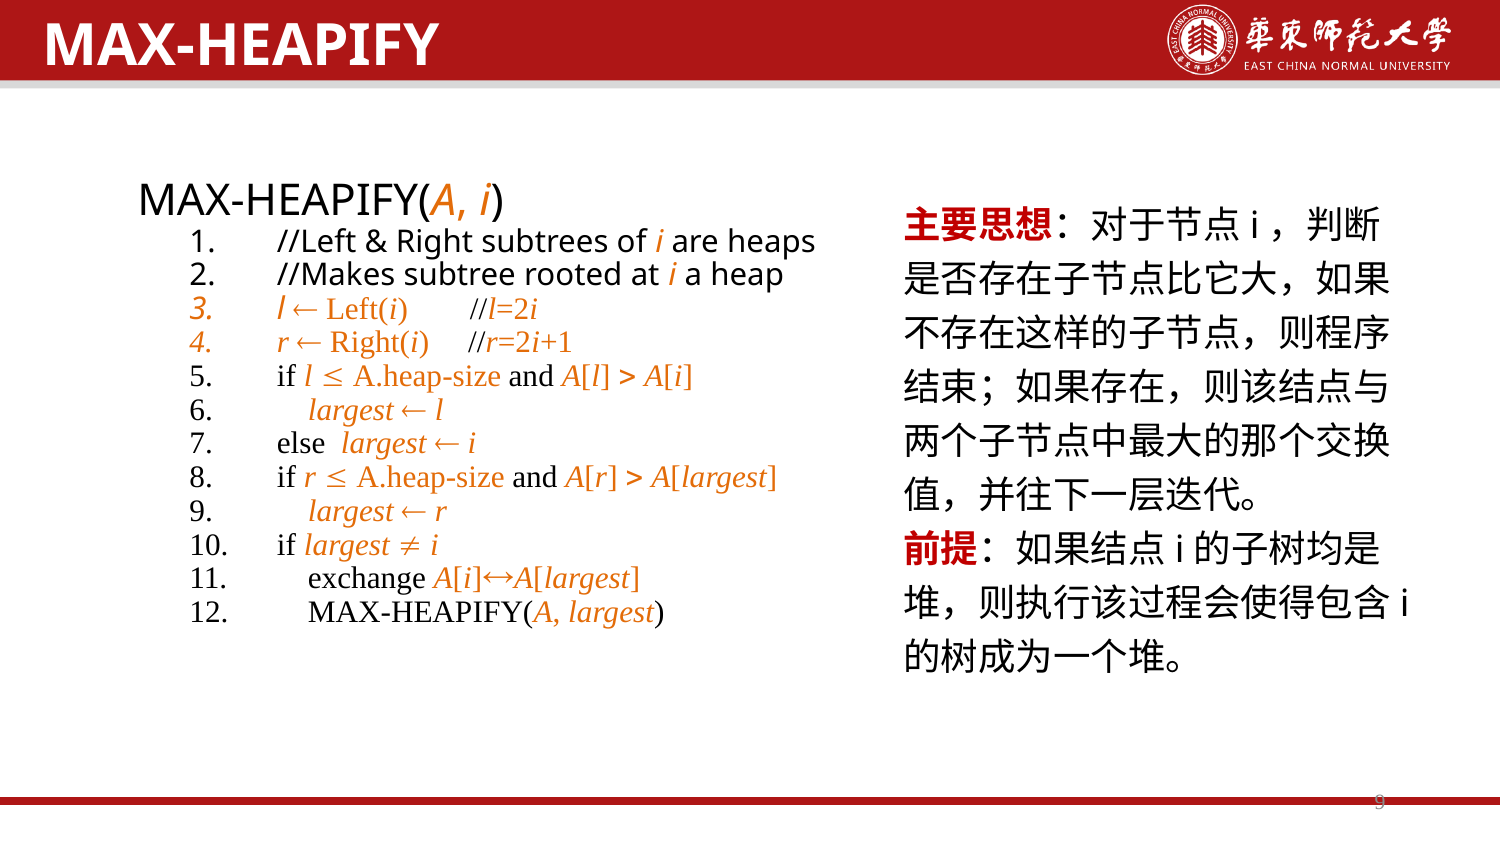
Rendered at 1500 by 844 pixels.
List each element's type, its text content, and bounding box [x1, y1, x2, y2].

text_box 主要思想：对于节点i，判断是否存在子节点比它大，如果不存在这样的子节点，则程序结束；如果存在，则该结点与两个子节点中最大的那个交换值，并往下一层迭代。 前提：如果结点i的子树均是堆，则执行该过程会使得包含i的树成为一个堆。 [888, 184, 1430, 686]
slide_number 9 [1059, 782, 1397, 827]
list MAX-HEAPIFY(A, i) //Left & Right subtrees of i are heaps //Makes subtree rooted at i a heap l  Left(i) //l=2i r  Right(i) //r=2i+1 if l  A.heap-size and A[l]  A[i] largest  l else largest  i if r  A.heap-size and A[r]  A[largest] largest  r if largest  i exchange A[i]A[largest] MAX-HEAPIFY(A, largest) [103, 172, 1397, 708]
picture [1113, 0, 1500, 165]
text_box MAX-HEAPIFY [31, 9, 1178, 98]
